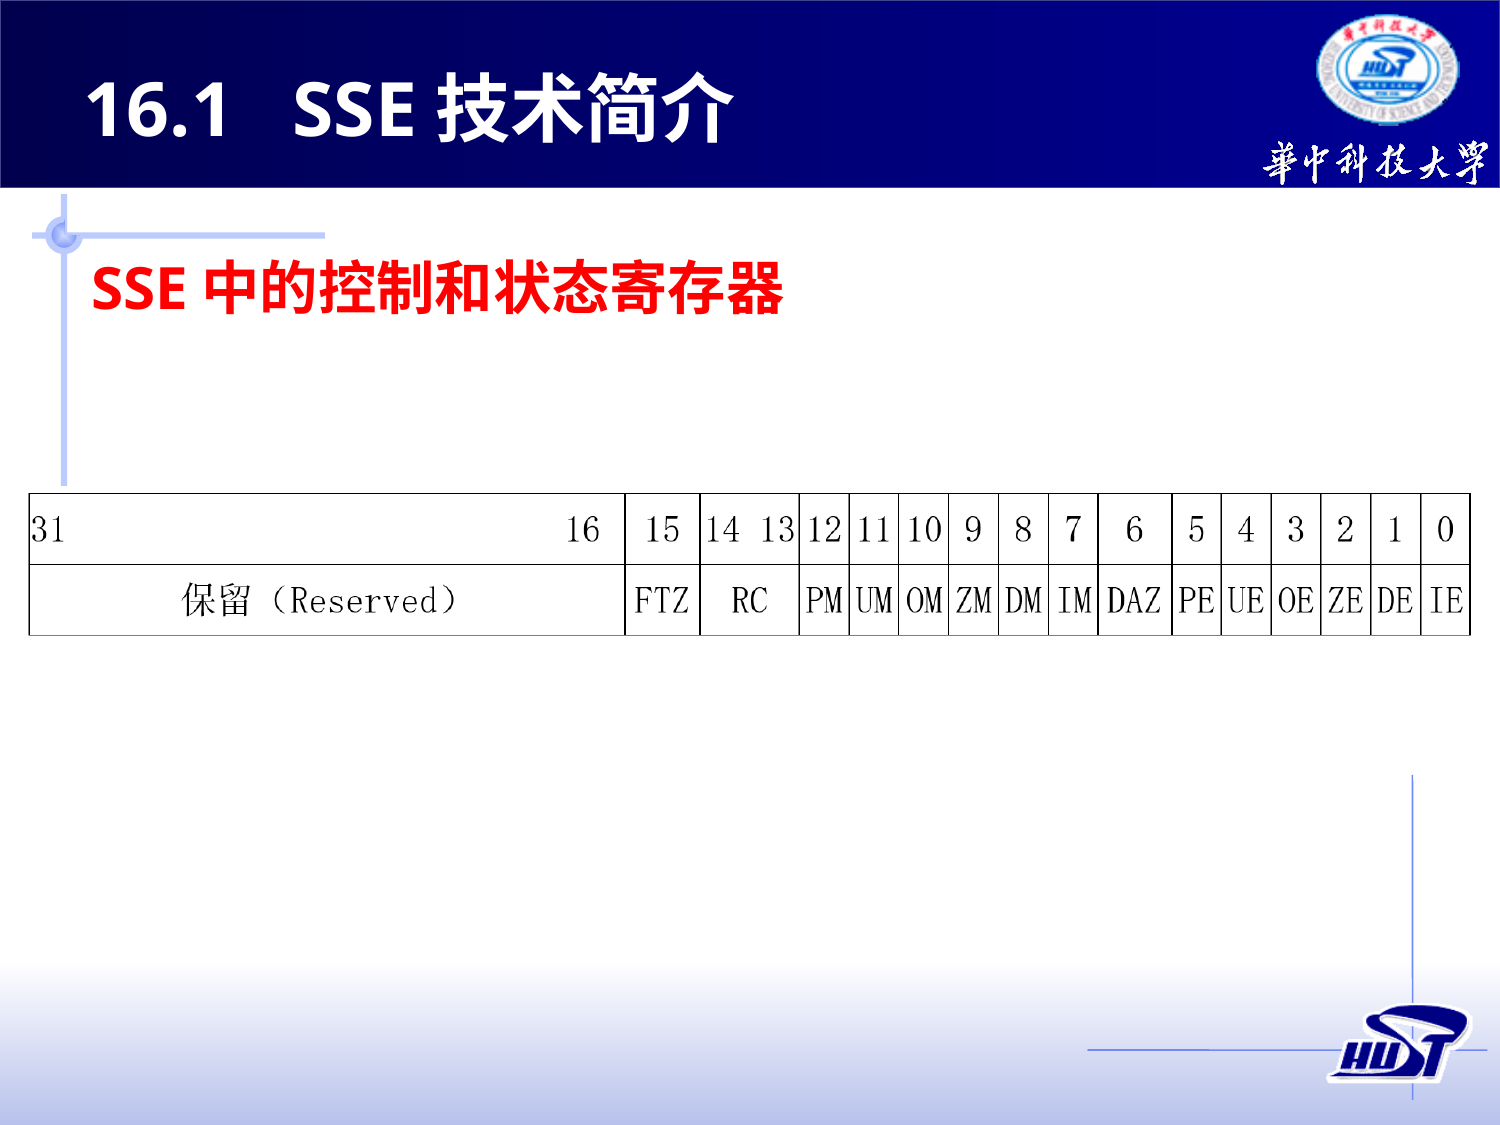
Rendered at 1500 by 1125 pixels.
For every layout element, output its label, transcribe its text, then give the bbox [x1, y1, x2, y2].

picture [25, 486, 1475, 639]
text_box 16.1 SSE技术简介 [69, 54, 751, 160]
picture [1262, 140, 1488, 185]
picture [1316, 14, 1460, 126]
text_box SSE中的控制和状态寄存器 [76, 243, 963, 329]
